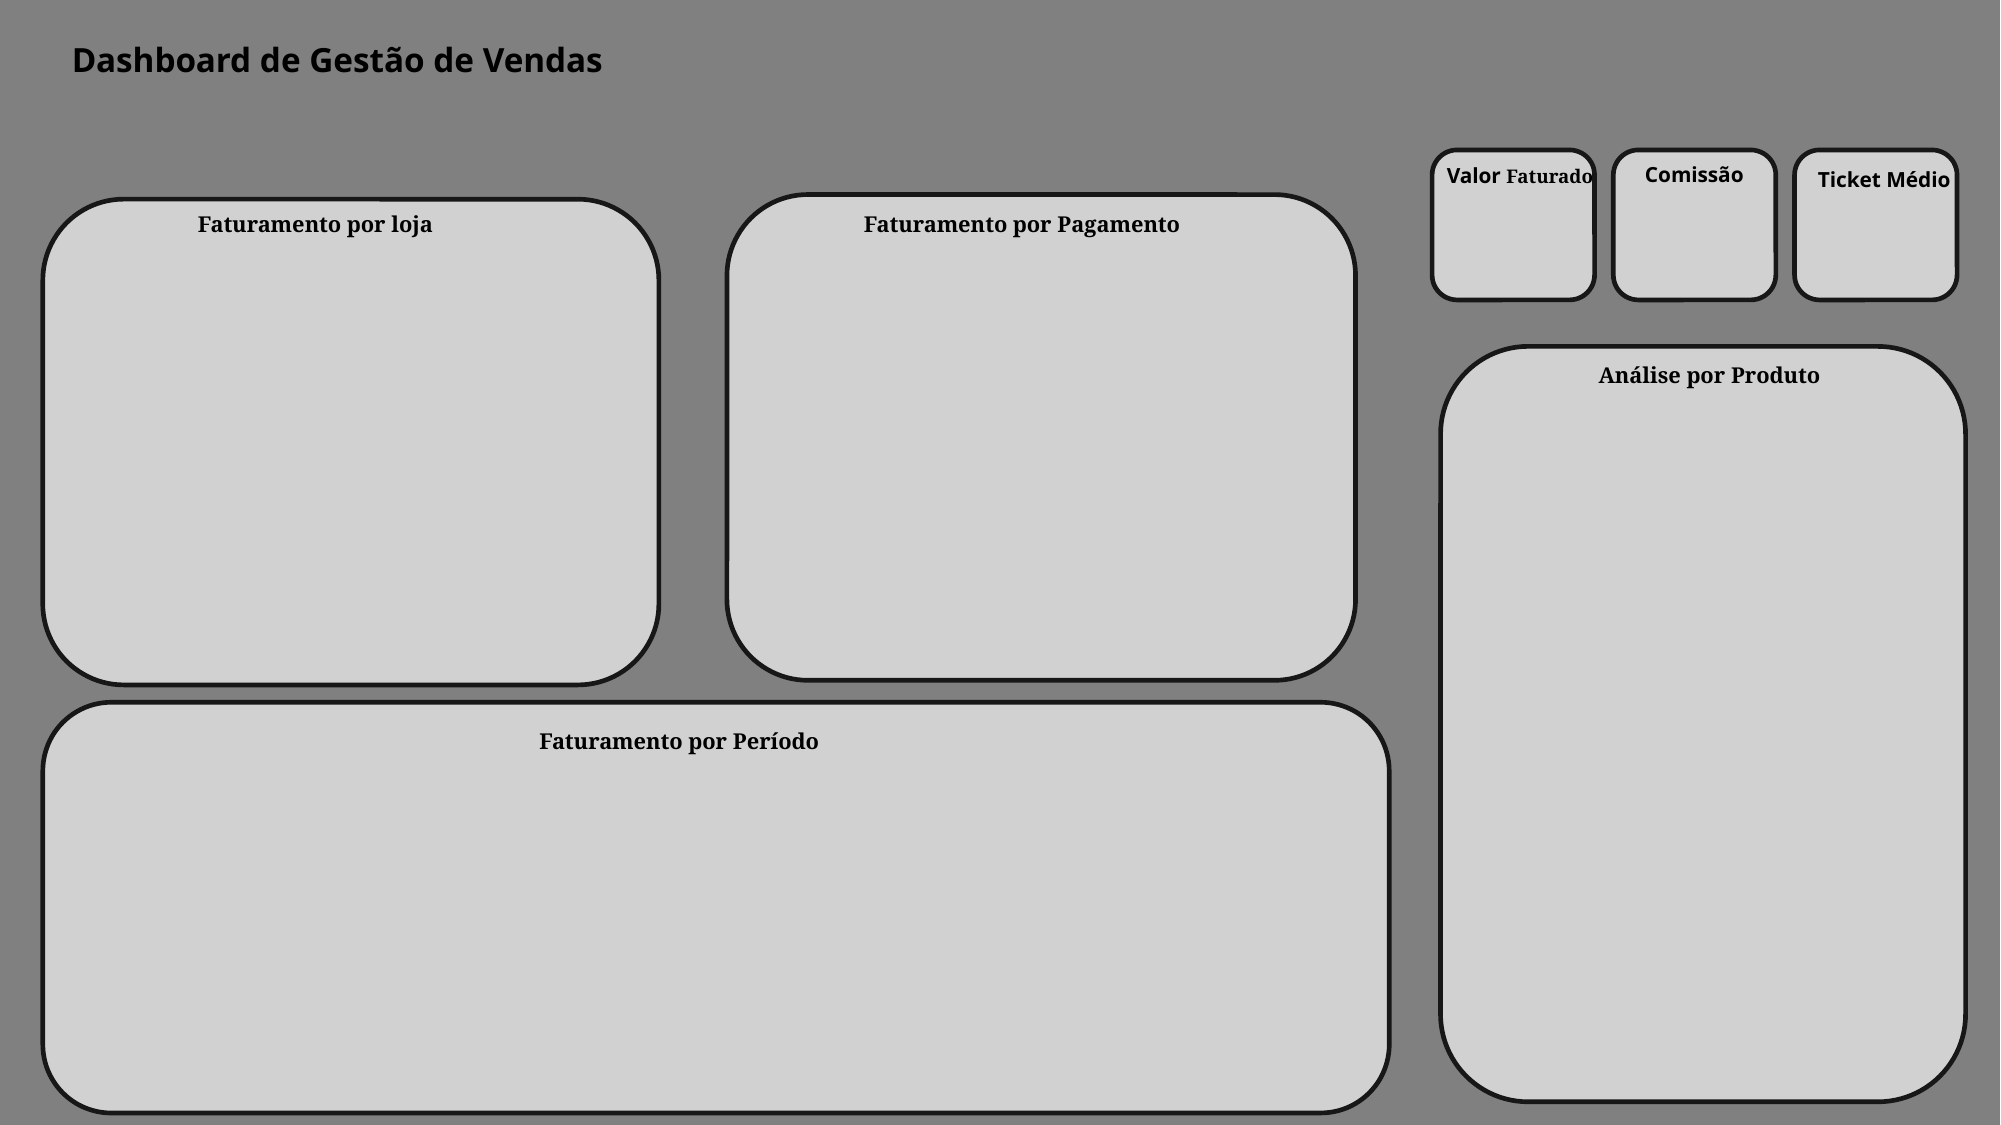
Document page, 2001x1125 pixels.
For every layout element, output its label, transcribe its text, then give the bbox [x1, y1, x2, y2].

text_box [41, 197, 661, 687]
text_box [725, 192, 1358, 682]
text_box Ticket Médio [1803, 158, 1966, 199]
text_box [1611, 166, 1778, 302]
text_box [41, 700, 1391, 1115]
text_box Faturamento por Período [524, 720, 1050, 762]
text_box [1440, 148, 1586, 154]
text_box [1430, 166, 1597, 302]
text_box Faturamento por Pagamento [849, 203, 1375, 245]
text_box Valor Faturado [1432, 154, 1654, 195]
text_box Dashboard de Gestão de Vendas [57, 32, 788, 87]
text_box [1438, 344, 1968, 1104]
text_box Faturamento por loja [183, 203, 709, 245]
text_box [1621, 148, 1768, 154]
text_box [1793, 148, 1959, 302]
text_box Comissão [1630, 154, 1776, 194]
text_box Análise por Produto [1583, 354, 2000, 396]
